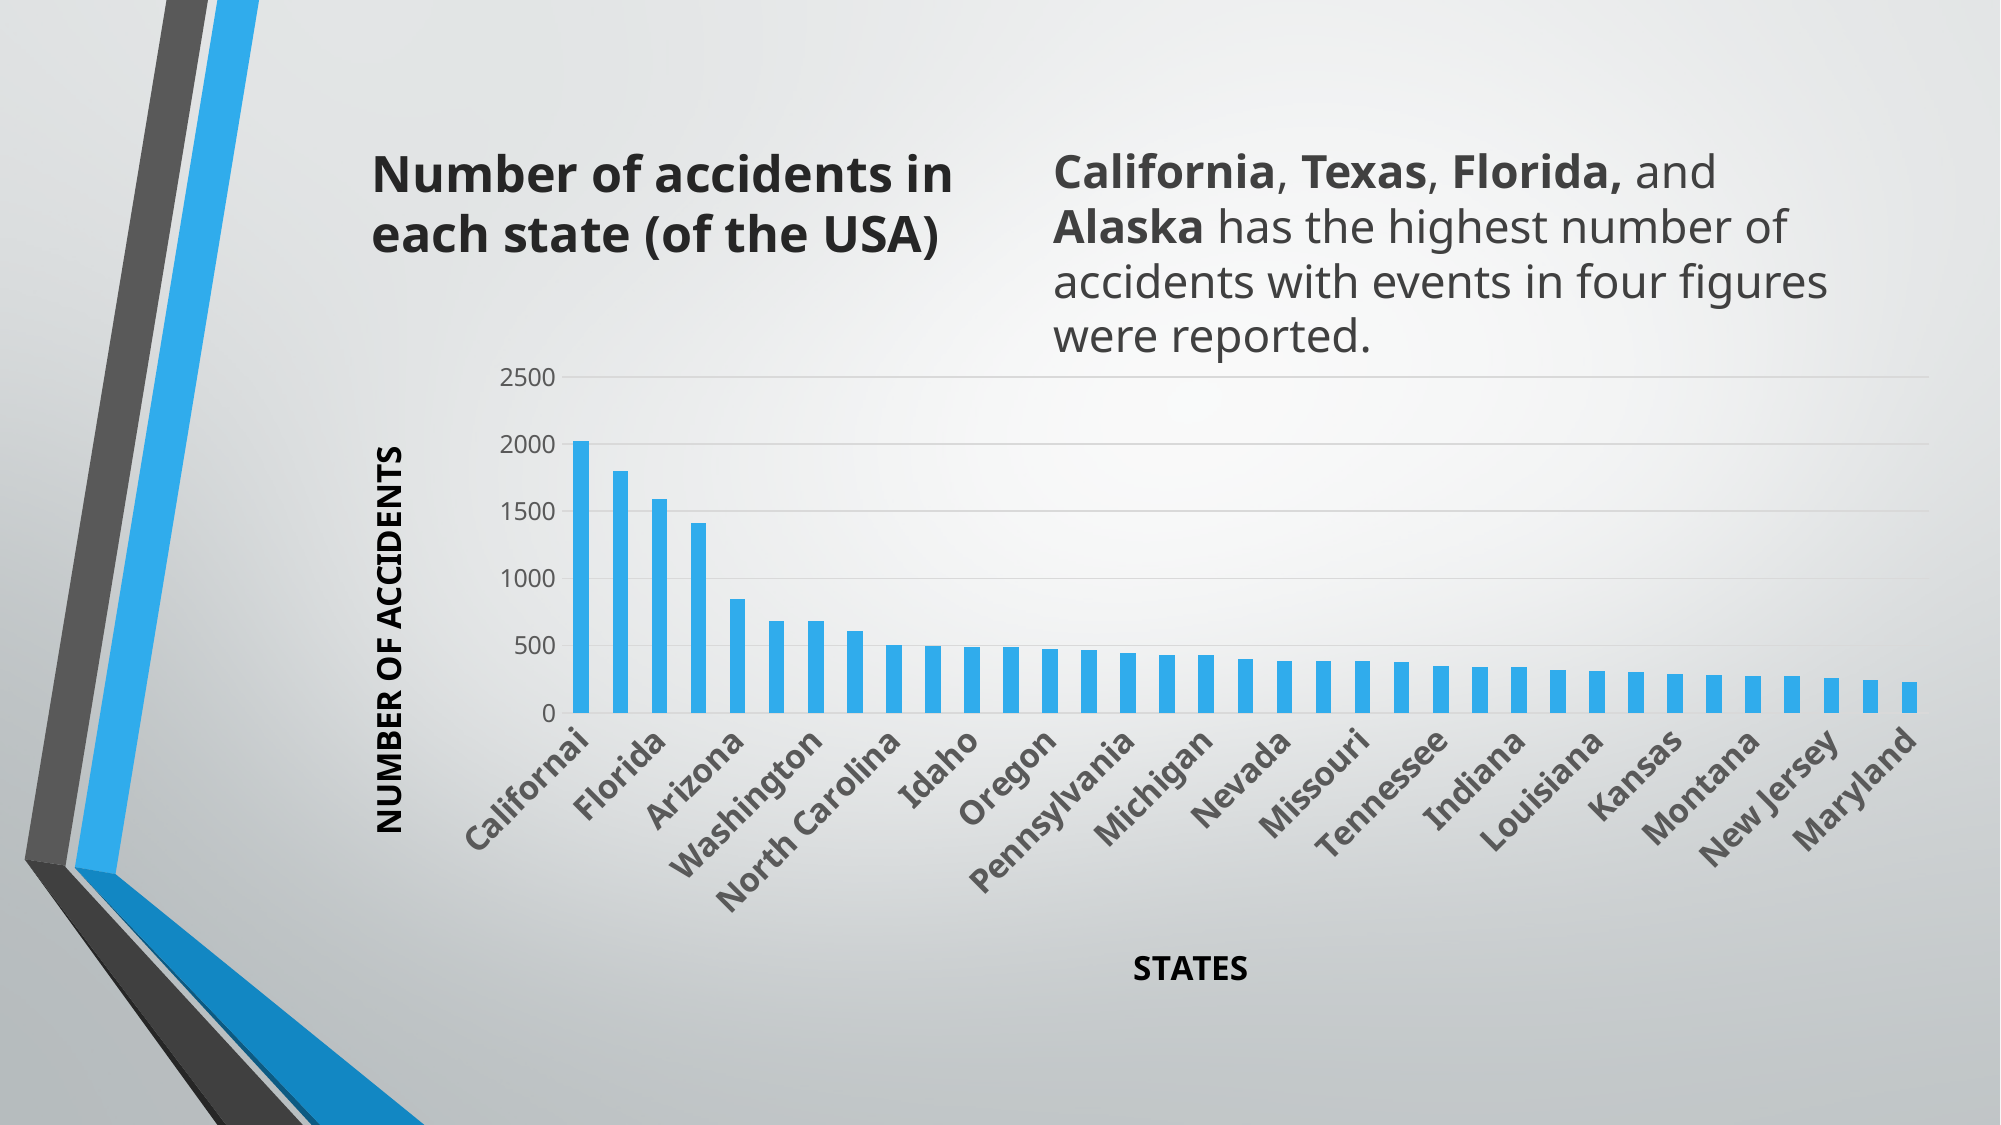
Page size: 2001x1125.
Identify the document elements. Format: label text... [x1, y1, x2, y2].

text_box Number of accidents in each state (of the USA) [356, 134, 970, 345]
chart [329, 345, 1962, 1025]
text_box California, Texas, Florida, and Alaska has the highest number of accidents with events in four figures were reported. [1038, 134, 1888, 345]
